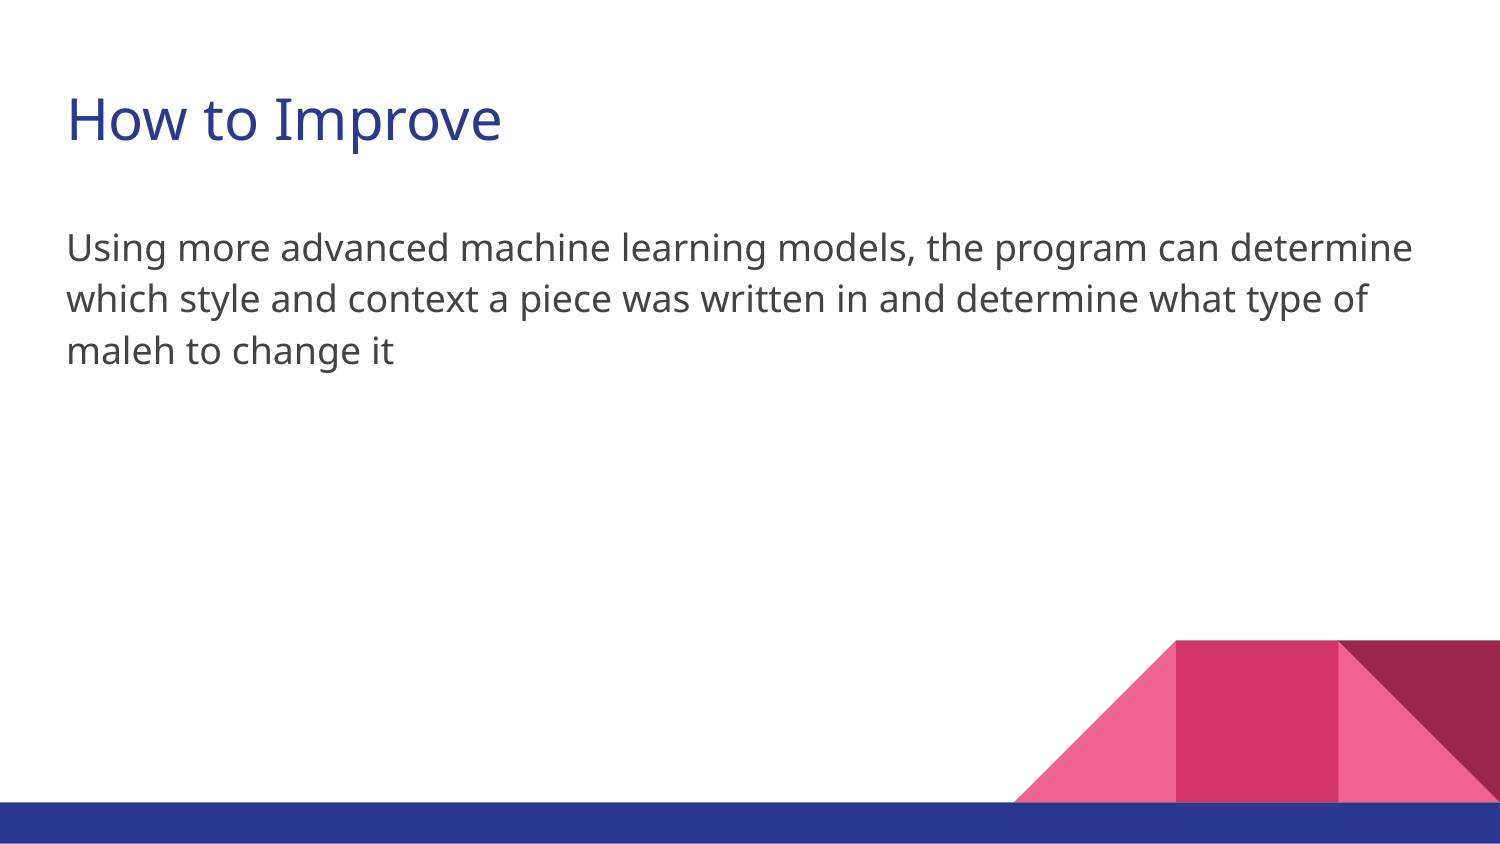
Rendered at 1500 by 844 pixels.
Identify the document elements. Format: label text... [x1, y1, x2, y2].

title How to Improve [51, 67, 1449, 167]
list Using more advanced machine learning models, the program can determine which style and context a piece was written in and determine what type of maleh to change it [51, 201, 1449, 750]
